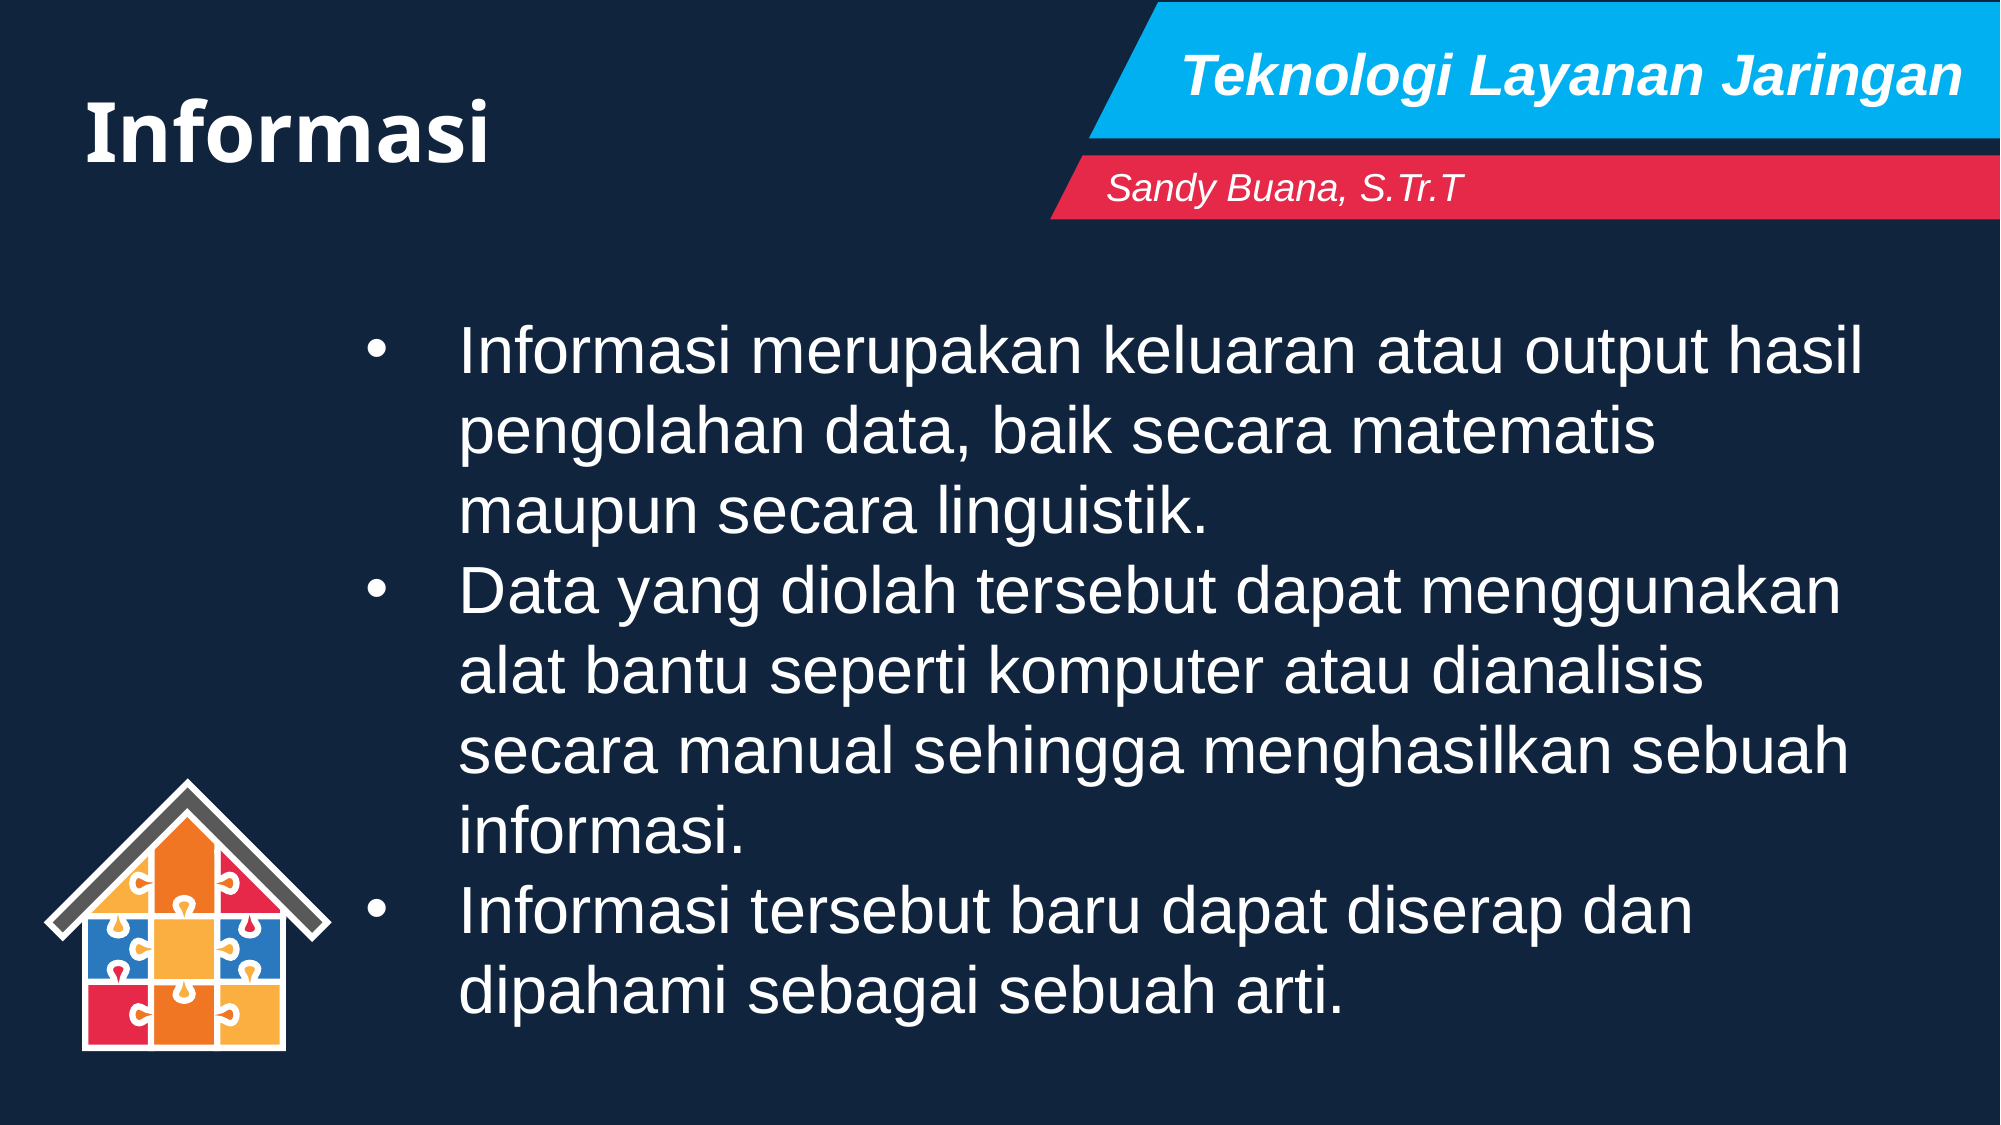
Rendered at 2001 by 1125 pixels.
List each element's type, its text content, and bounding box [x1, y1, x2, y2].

text_box [1048, 154, 2000, 221]
text_box [160, 781, 215, 808]
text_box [85, 808, 284, 1048]
text_box [46, 883, 85, 939]
text_box Teknologi Layanan Jaringan [1165, 29, 1986, 115]
text_box [1087, 1, 2000, 140]
text_box Sandy Buana, S.Tr.T [1091, 155, 1875, 217]
list Informasi [70, 82, 997, 202]
text_box [284, 877, 329, 939]
text_box Informasi merupakan keluaran atau output hasil pengolahan data, baik secara matematis maupun secara linguistik. Data yang diolah tersebut dapat menggunakan alat bantu seperti komputer atau dianalisis secara manual sehingga menghasilkan sebuah informasi. Informasi tersebut baru dapat diserap dan dipahami sebagai sebuah arti. [350, 299, 1929, 1035]
